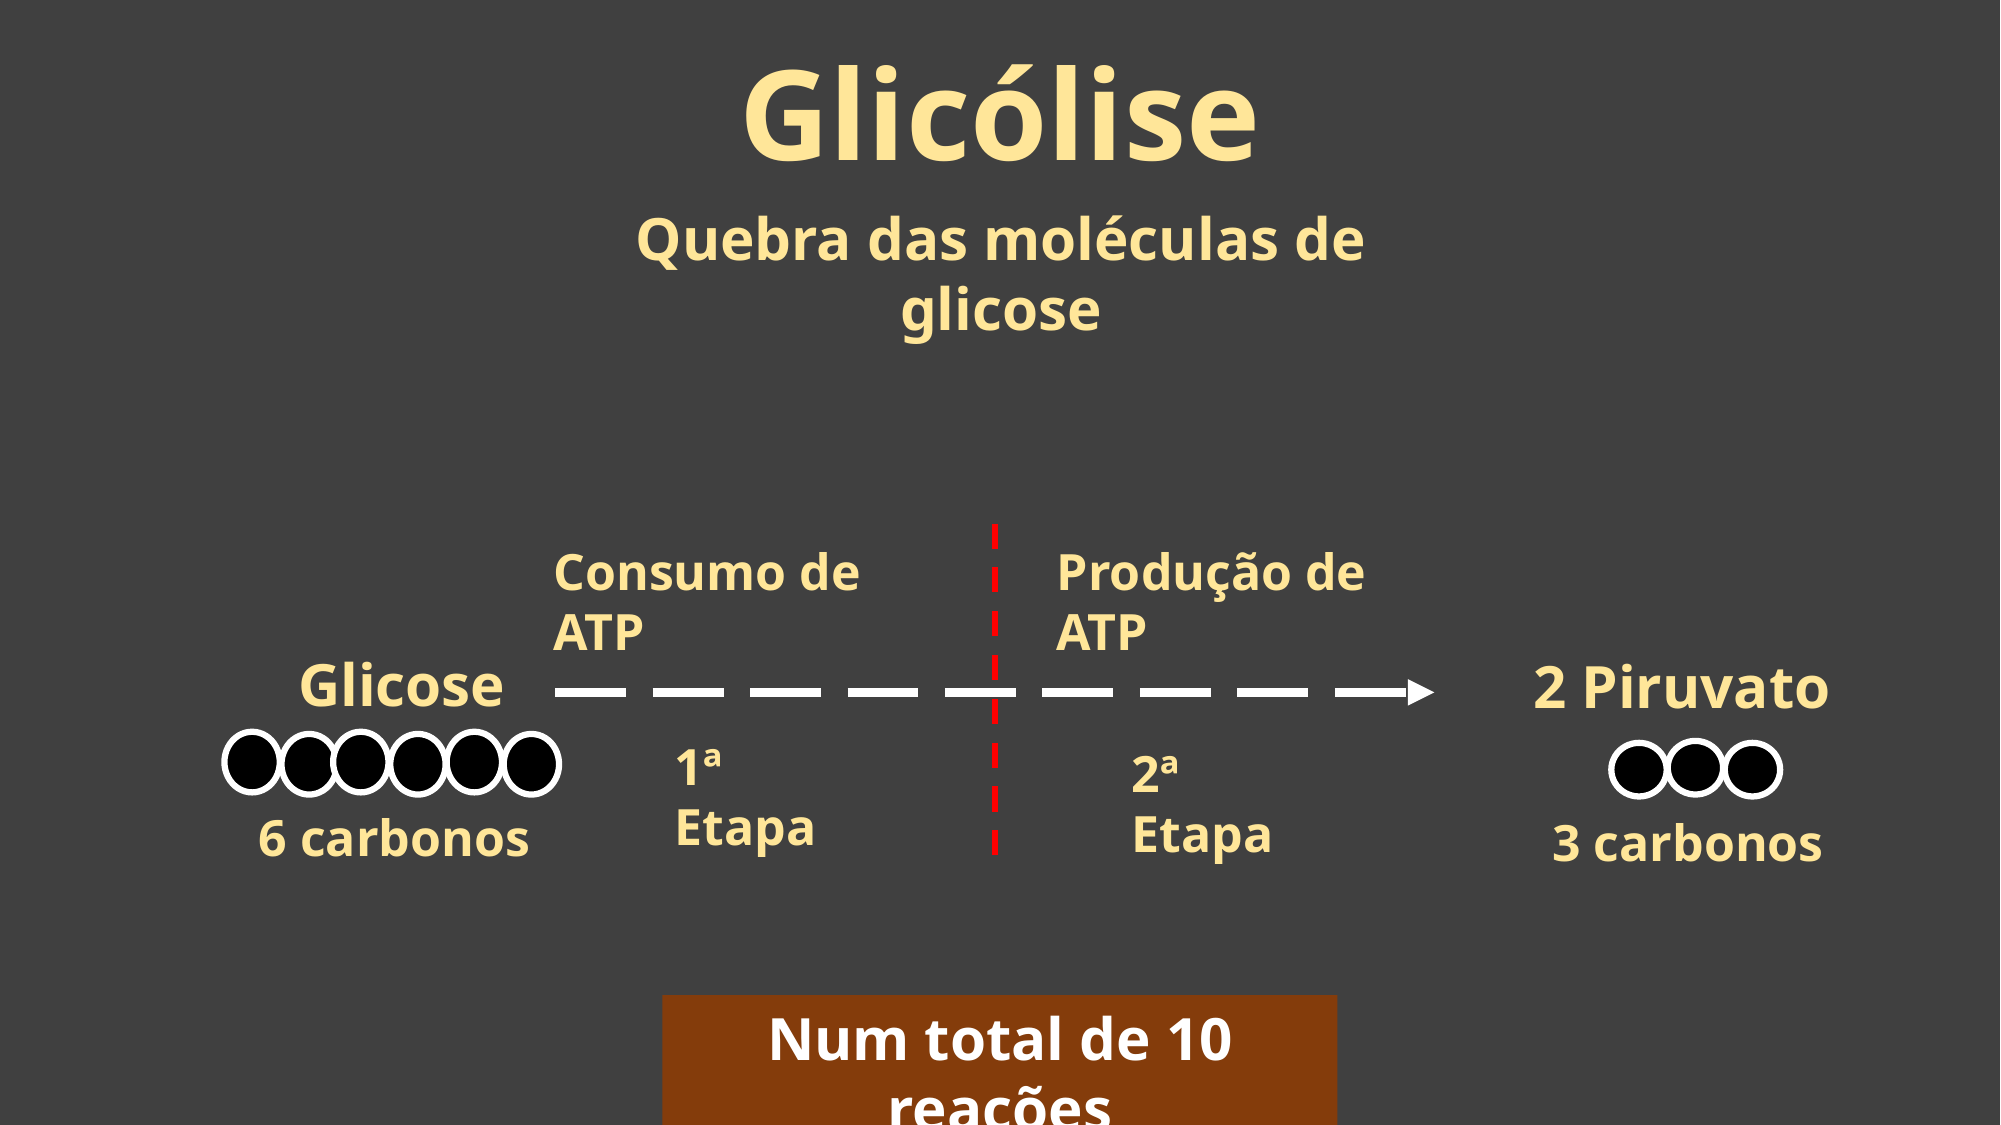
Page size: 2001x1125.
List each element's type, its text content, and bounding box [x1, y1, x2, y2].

text_box 3 carbonos [1534, 803, 1842, 879]
title Glicólise [696, 41, 1304, 195]
text_box [445, 730, 503, 794]
text_box 2 Piruvato [1466, 642, 1898, 728]
text_box Quebra das moléculas de glicose [547, 195, 1454, 350]
text_box 1ª Etapa [660, 728, 886, 864]
text_box [1666, 739, 1724, 796]
text_box Produção de ATP [1041, 533, 1473, 669]
text_box 6 carbonos [240, 799, 548, 874]
text_box Num total de 10 reações [662, 995, 1338, 1125]
text_box [502, 732, 561, 796]
text_box [1610, 741, 1667, 798]
text_box 2ª Etapa [1116, 735, 1343, 870]
text_box [280, 732, 335, 796]
text_box [1723, 741, 1782, 798]
text_box Consumo de ATP [538, 533, 970, 669]
text_box Glicose [248, 640, 556, 726]
text_box [389, 732, 446, 796]
text_box [223, 730, 281, 794]
text_box [332, 730, 390, 794]
